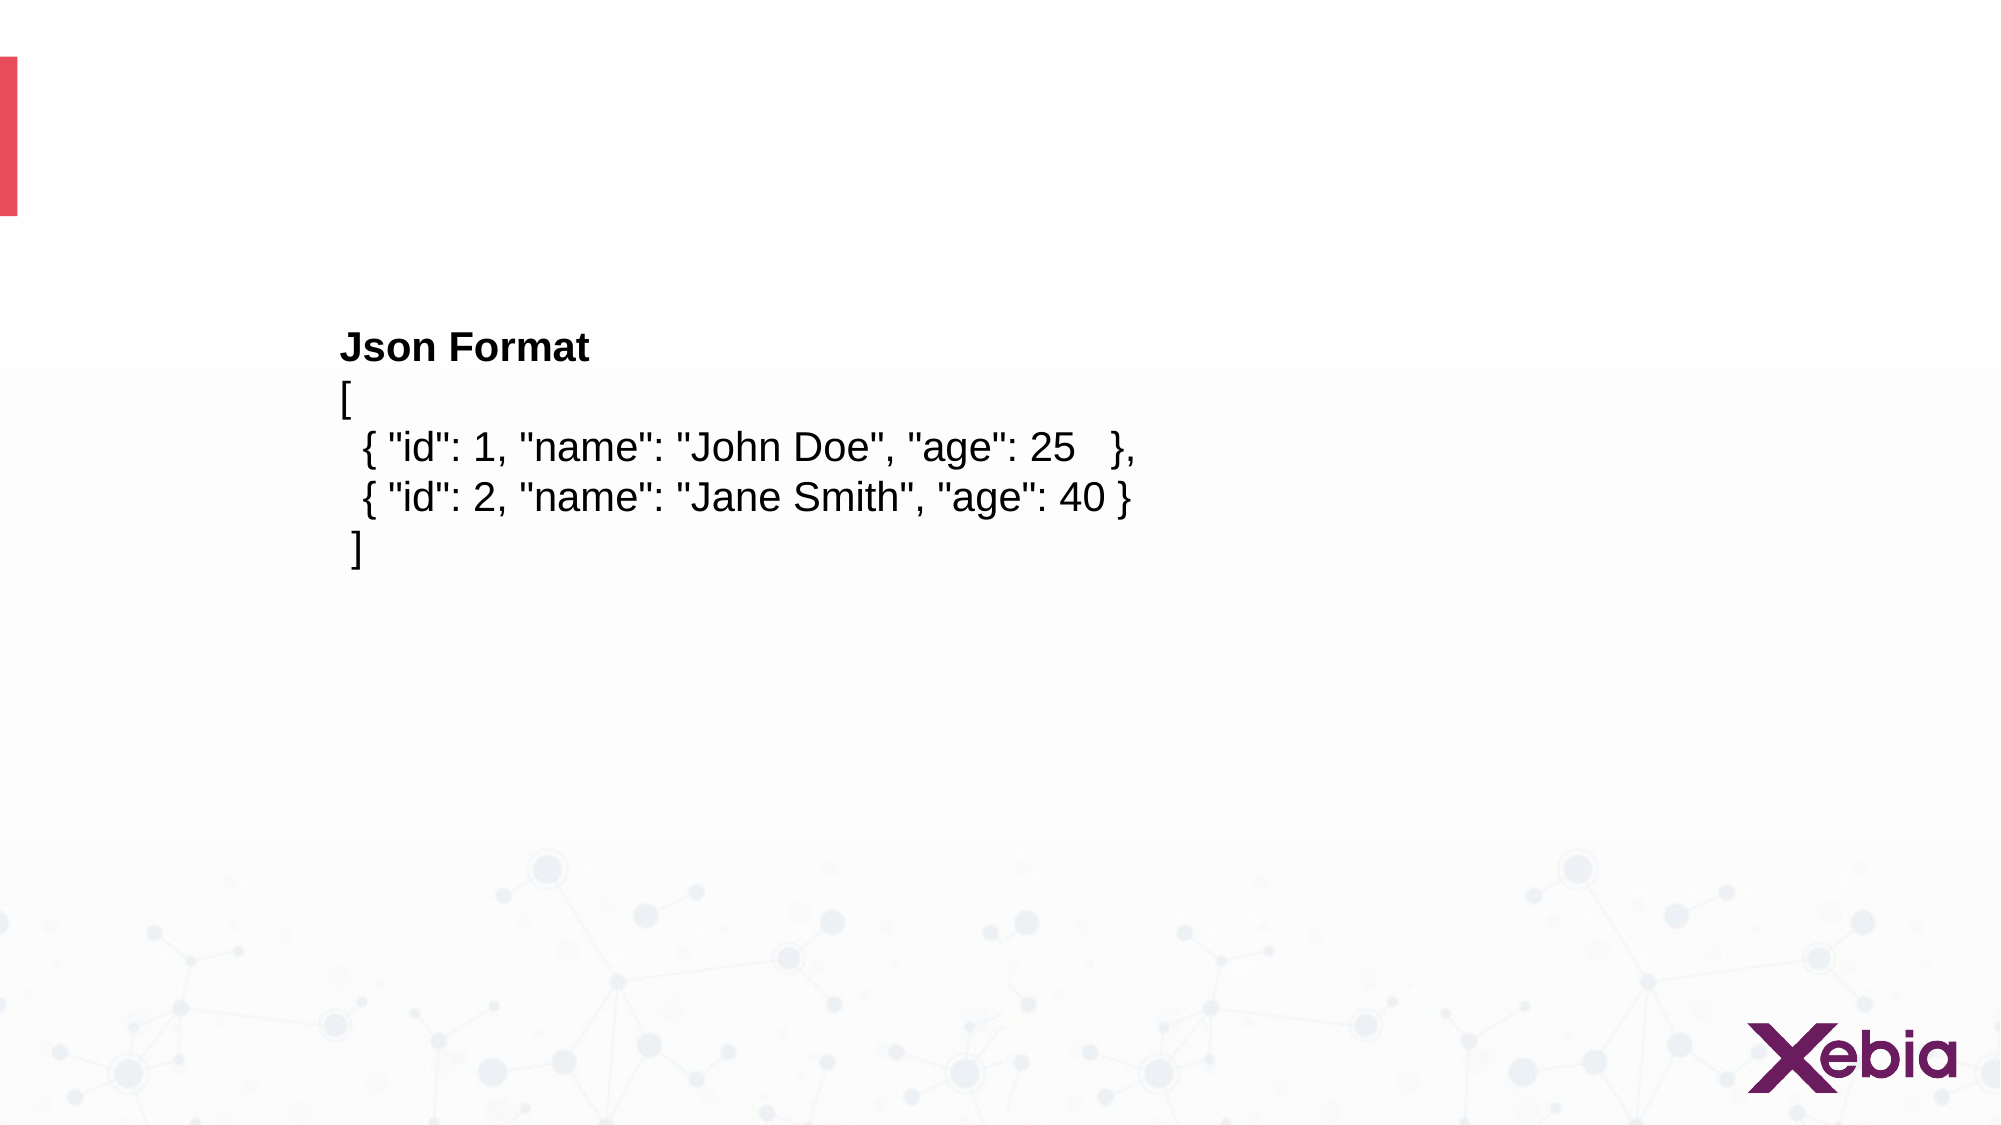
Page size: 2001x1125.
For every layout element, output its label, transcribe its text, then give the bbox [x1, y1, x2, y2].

text_box [0, 56, 18, 217]
text_box Json Format [ { "id": 1, "name": "John Doe", "age": 25 }, { "id": 2, "name": "Jane Smith", "age": 40 } ] [324, 312, 1600, 578]
picture [1745, 1020, 1959, 1096]
